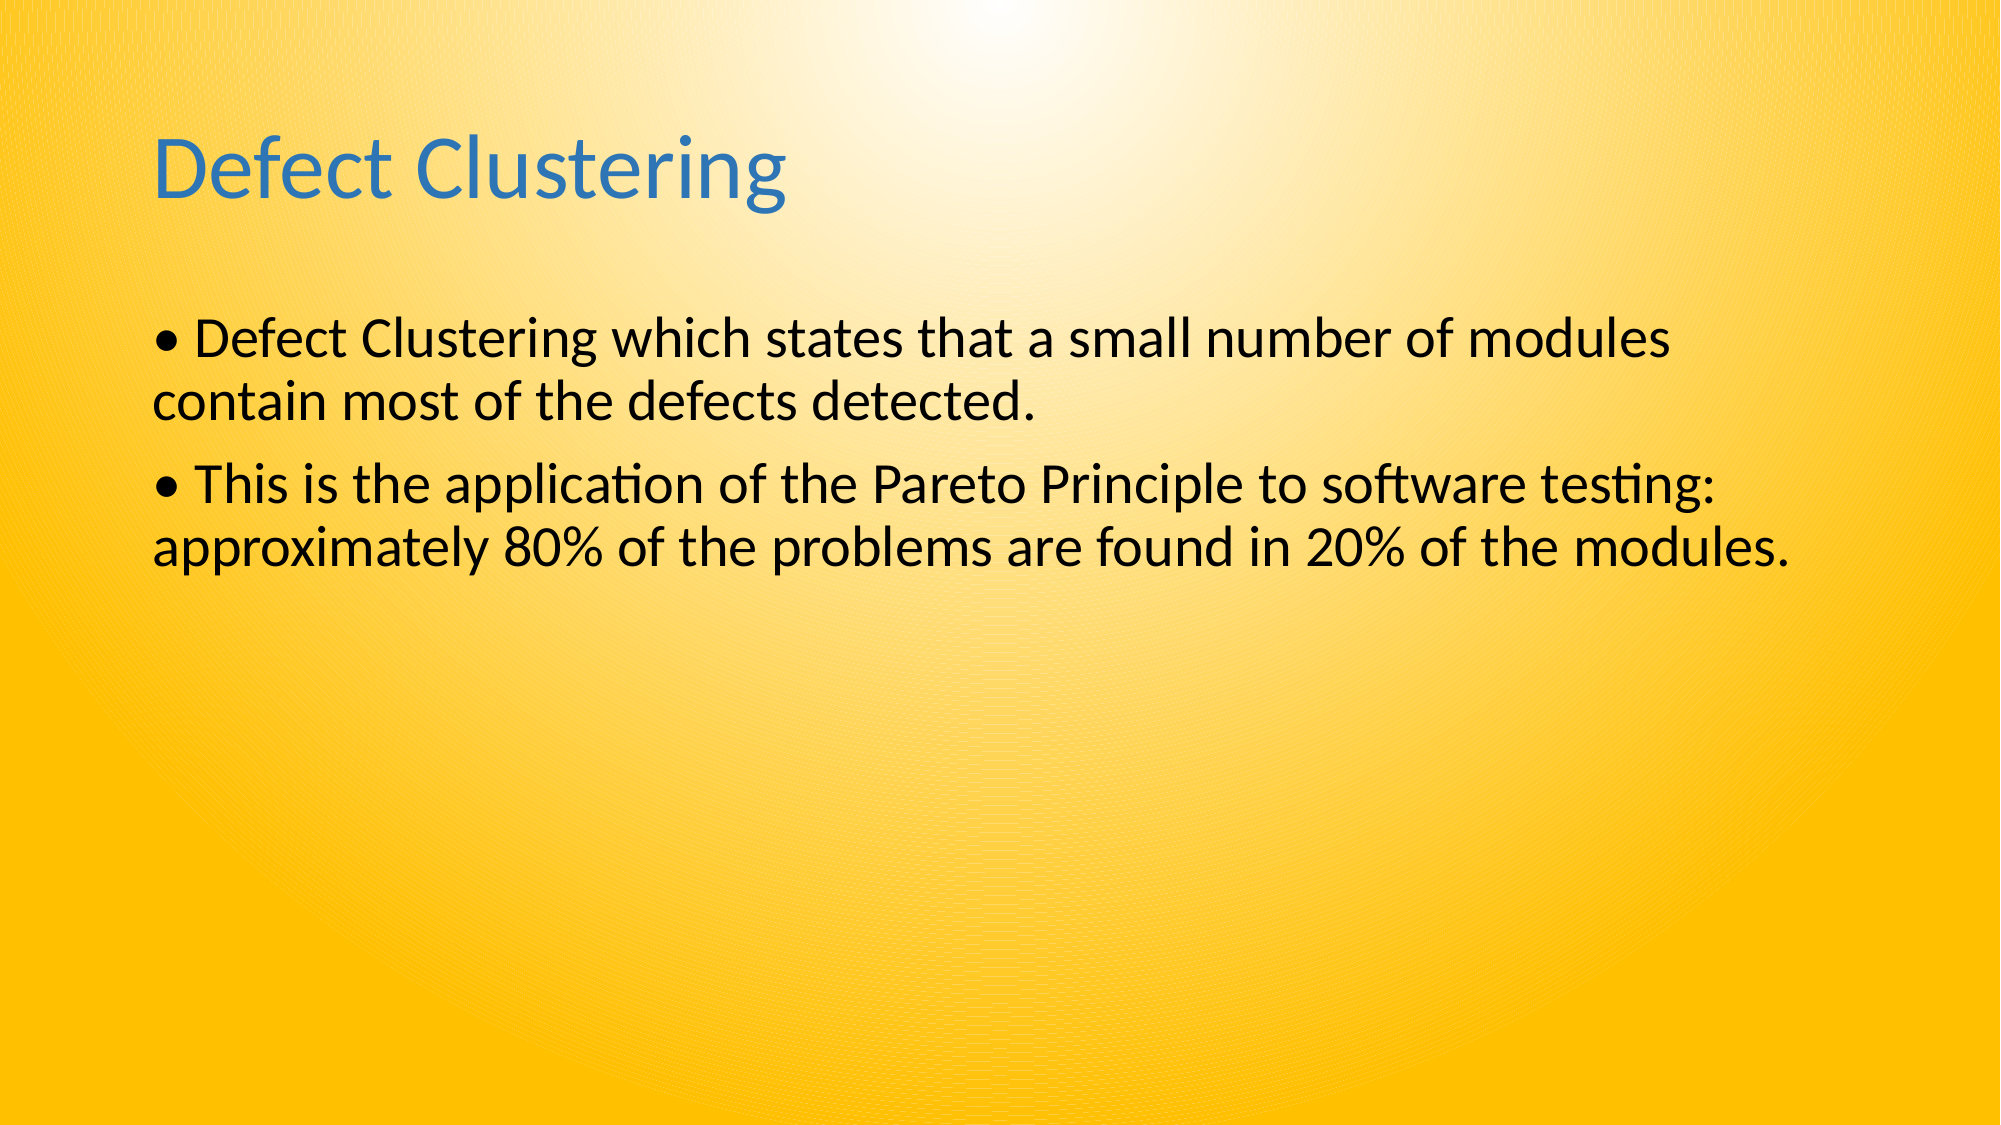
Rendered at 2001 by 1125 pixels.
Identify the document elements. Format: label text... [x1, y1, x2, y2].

title Defect Clustering [137, 59, 1863, 278]
list • Defect Clustering which states that a small number of modules contain most of the defects detected. • This is the application of the Pareto Principle to software testing: approximately 80% of the problems are found in 20% of the modules. [137, 299, 1863, 1014]
